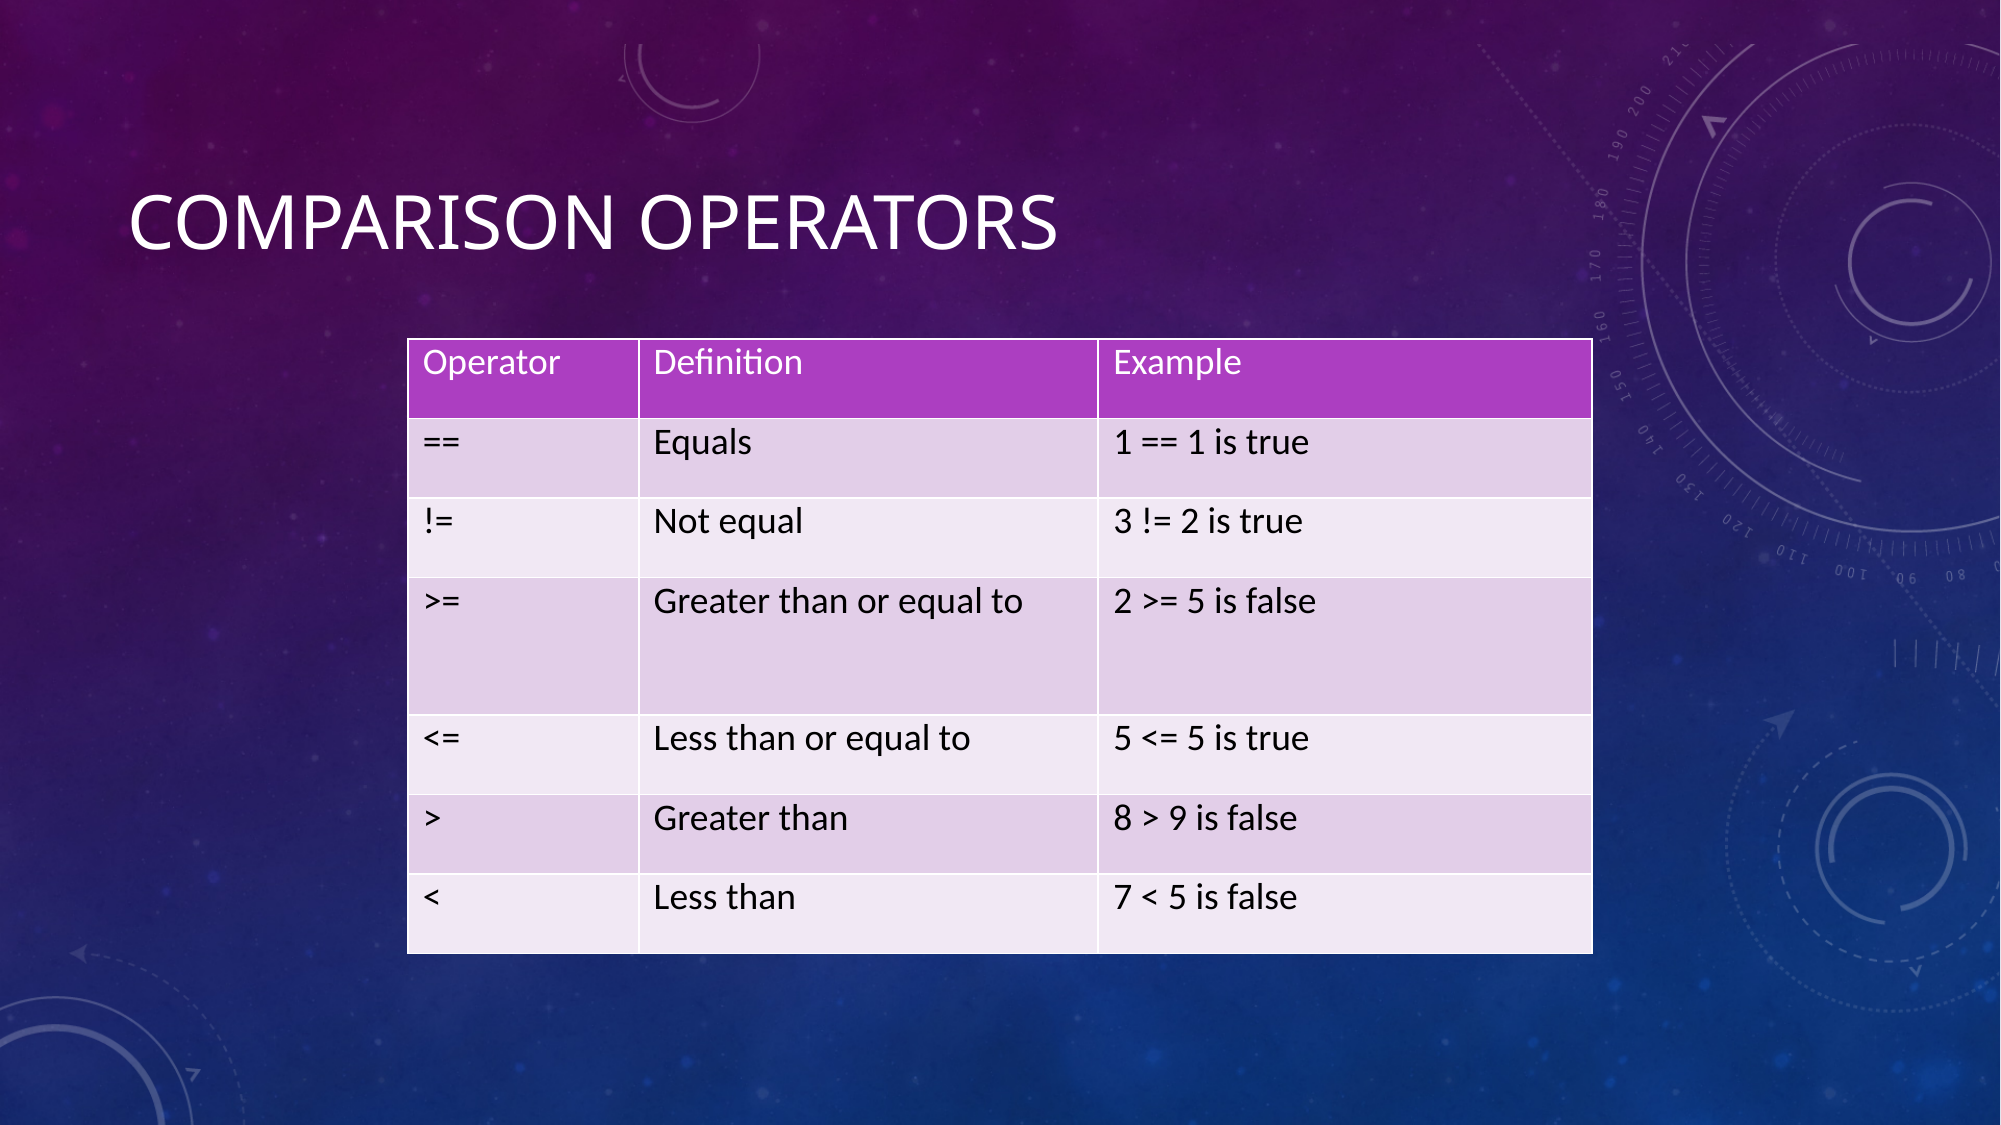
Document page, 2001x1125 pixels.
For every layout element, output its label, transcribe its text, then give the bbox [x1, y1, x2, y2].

table_cell <= [409, 716, 638, 794]
table_cell 7 < 5 is false [1099, 875, 1591, 953]
table_cell Less than or equal to [640, 716, 1097, 794]
table_header Example [1099, 340, 1591, 418]
table_header Definition [640, 340, 1097, 418]
table_cell == [409, 419, 638, 497]
table_cell != [409, 499, 638, 577]
table_cell Equals [640, 419, 1097, 497]
table_cell Not equal [640, 499, 1097, 577]
title Comparison operators [112, 99, 1775, 339]
table_cell 1 == 1 is true [1099, 419, 1591, 497]
table_header Operator [409, 340, 638, 418]
table_cell Greater than [640, 795, 1097, 873]
table_cell Greater than or equal to [640, 578, 1097, 714]
table_cell < [409, 875, 638, 953]
table_cell 8 > 9 is false [1099, 795, 1591, 873]
table_cell Less than [640, 875, 1097, 953]
table_cell 3 != 2 is true [1099, 499, 1591, 577]
table_cell > [409, 795, 638, 873]
table_cell 2 >= 5 is false [1099, 578, 1591, 714]
table_cell 5 <= 5 is true [1099, 716, 1591, 794]
table_cell >= [409, 578, 638, 714]
picture [0, 0, 2001, 1125]
